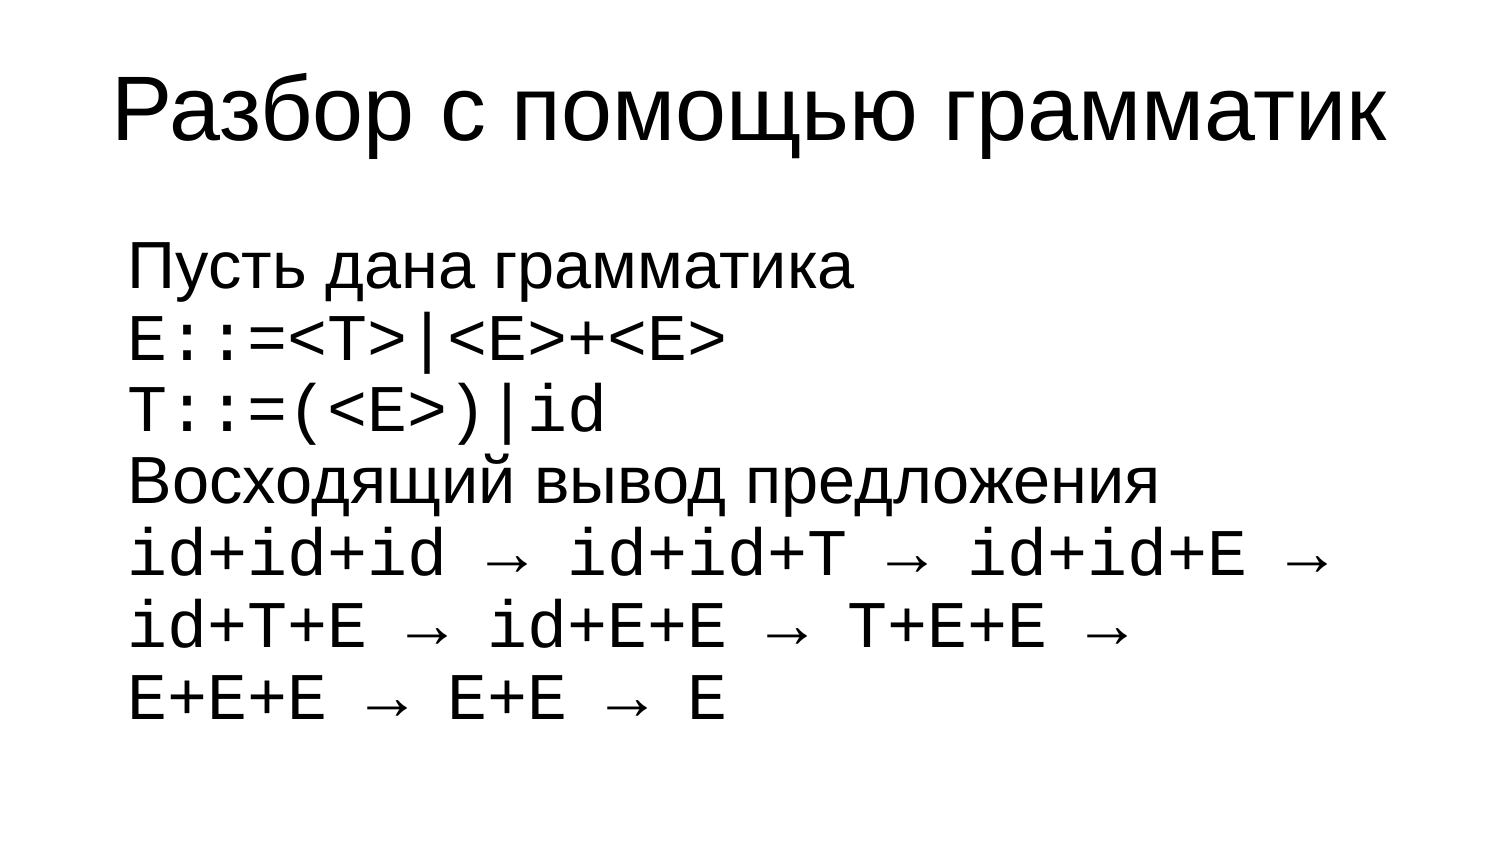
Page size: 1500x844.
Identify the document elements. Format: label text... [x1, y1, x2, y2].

text_box Пусть дана грамматика E::=<T>|<E>+<E> T::=(<E>)|id Восходящий вывод предложения id+id+id → id+id+T → id+id+E → id+T+E → id+E+E → T+E+E → E+E+E → E+E → E [112, 223, 1381, 520]
text_box Разбор с помощью грамматик [74, 33, 1425, 175]
